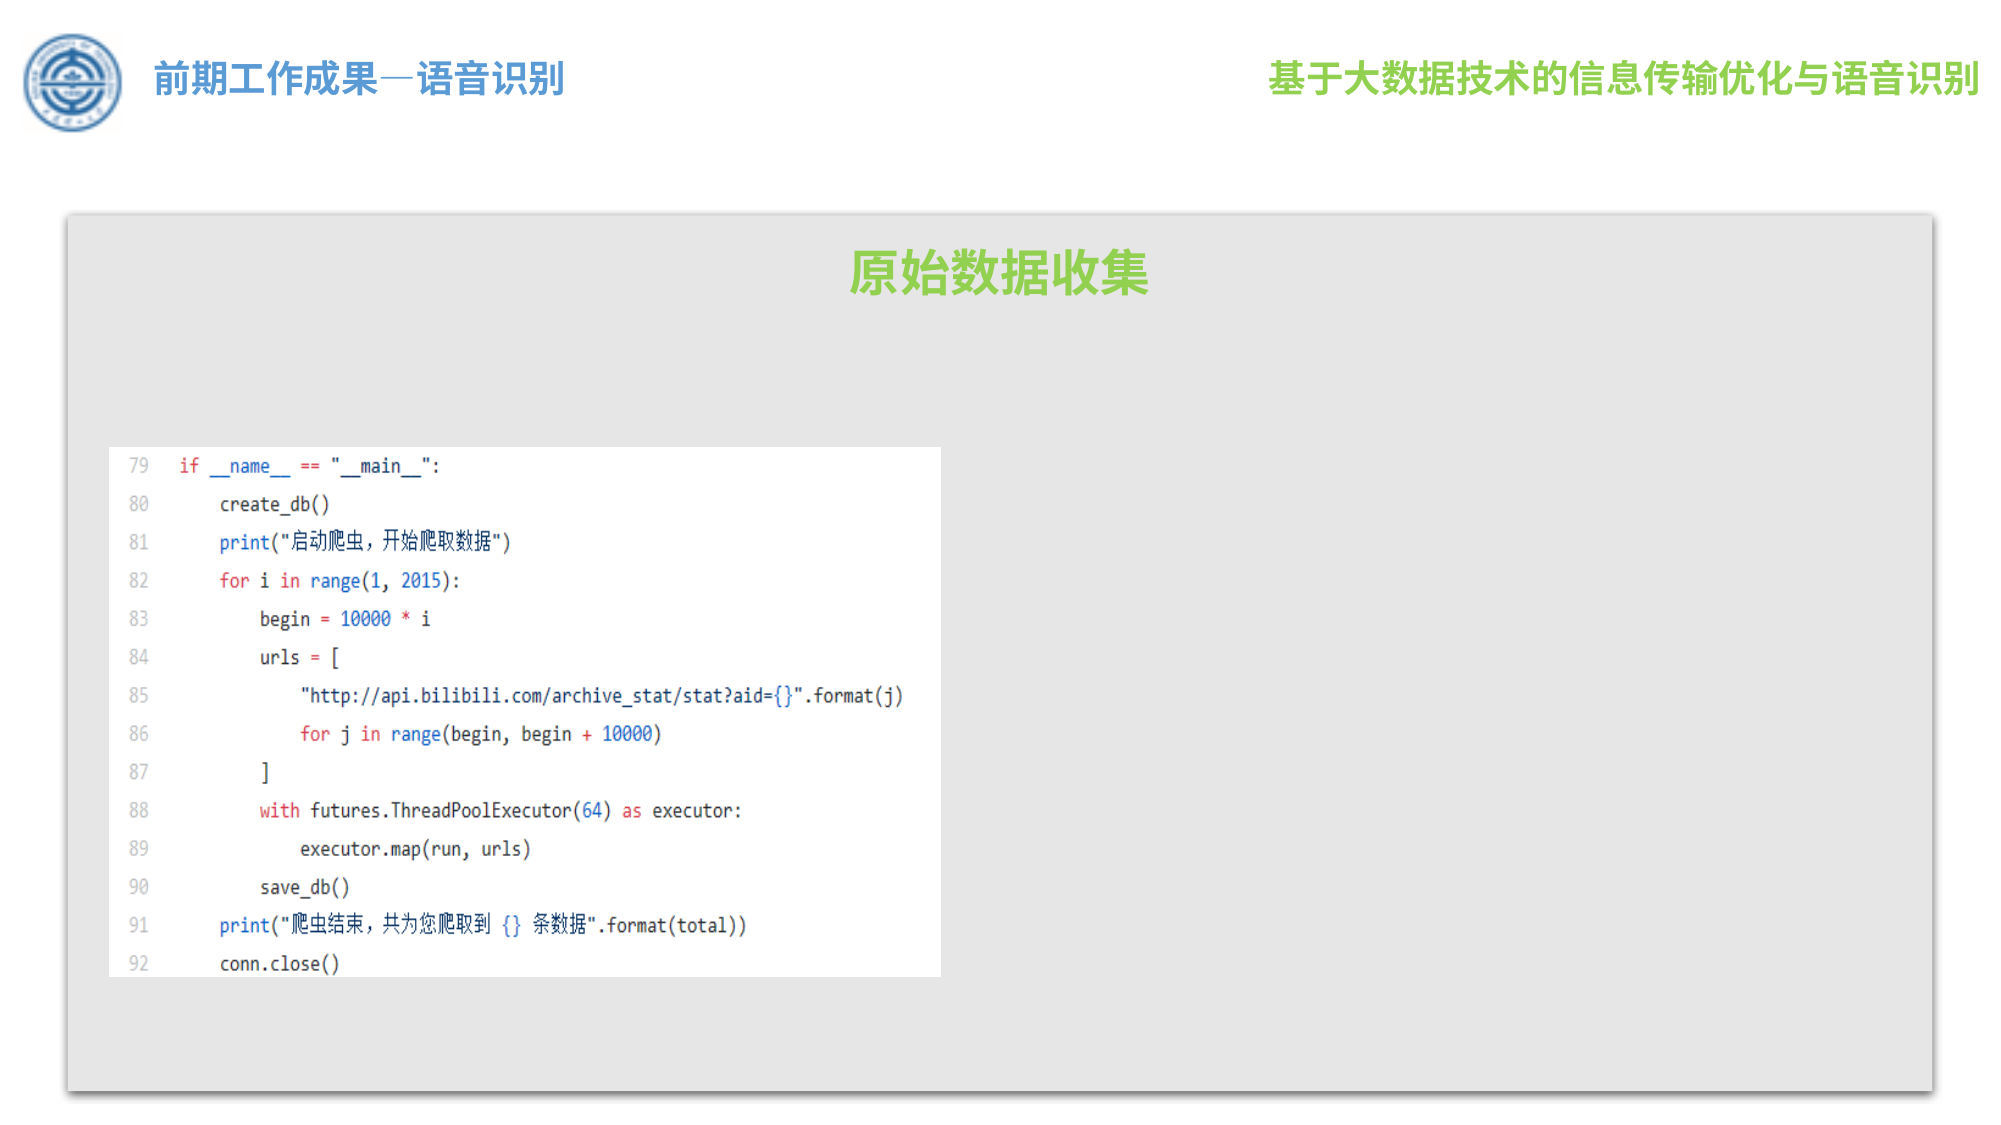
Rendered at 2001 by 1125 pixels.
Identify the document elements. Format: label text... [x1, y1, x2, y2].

picture [109, 447, 941, 978]
text_box 原始数据收集 [745, 234, 1255, 310]
text_box 前期工作成果—语音识别 [139, 47, 582, 108]
text_box 基于大数据技术的信息传输优化与语音识别 [1253, 47, 1997, 108]
text_box [67, 215, 1933, 1092]
picture [0, 24, 136, 149]
